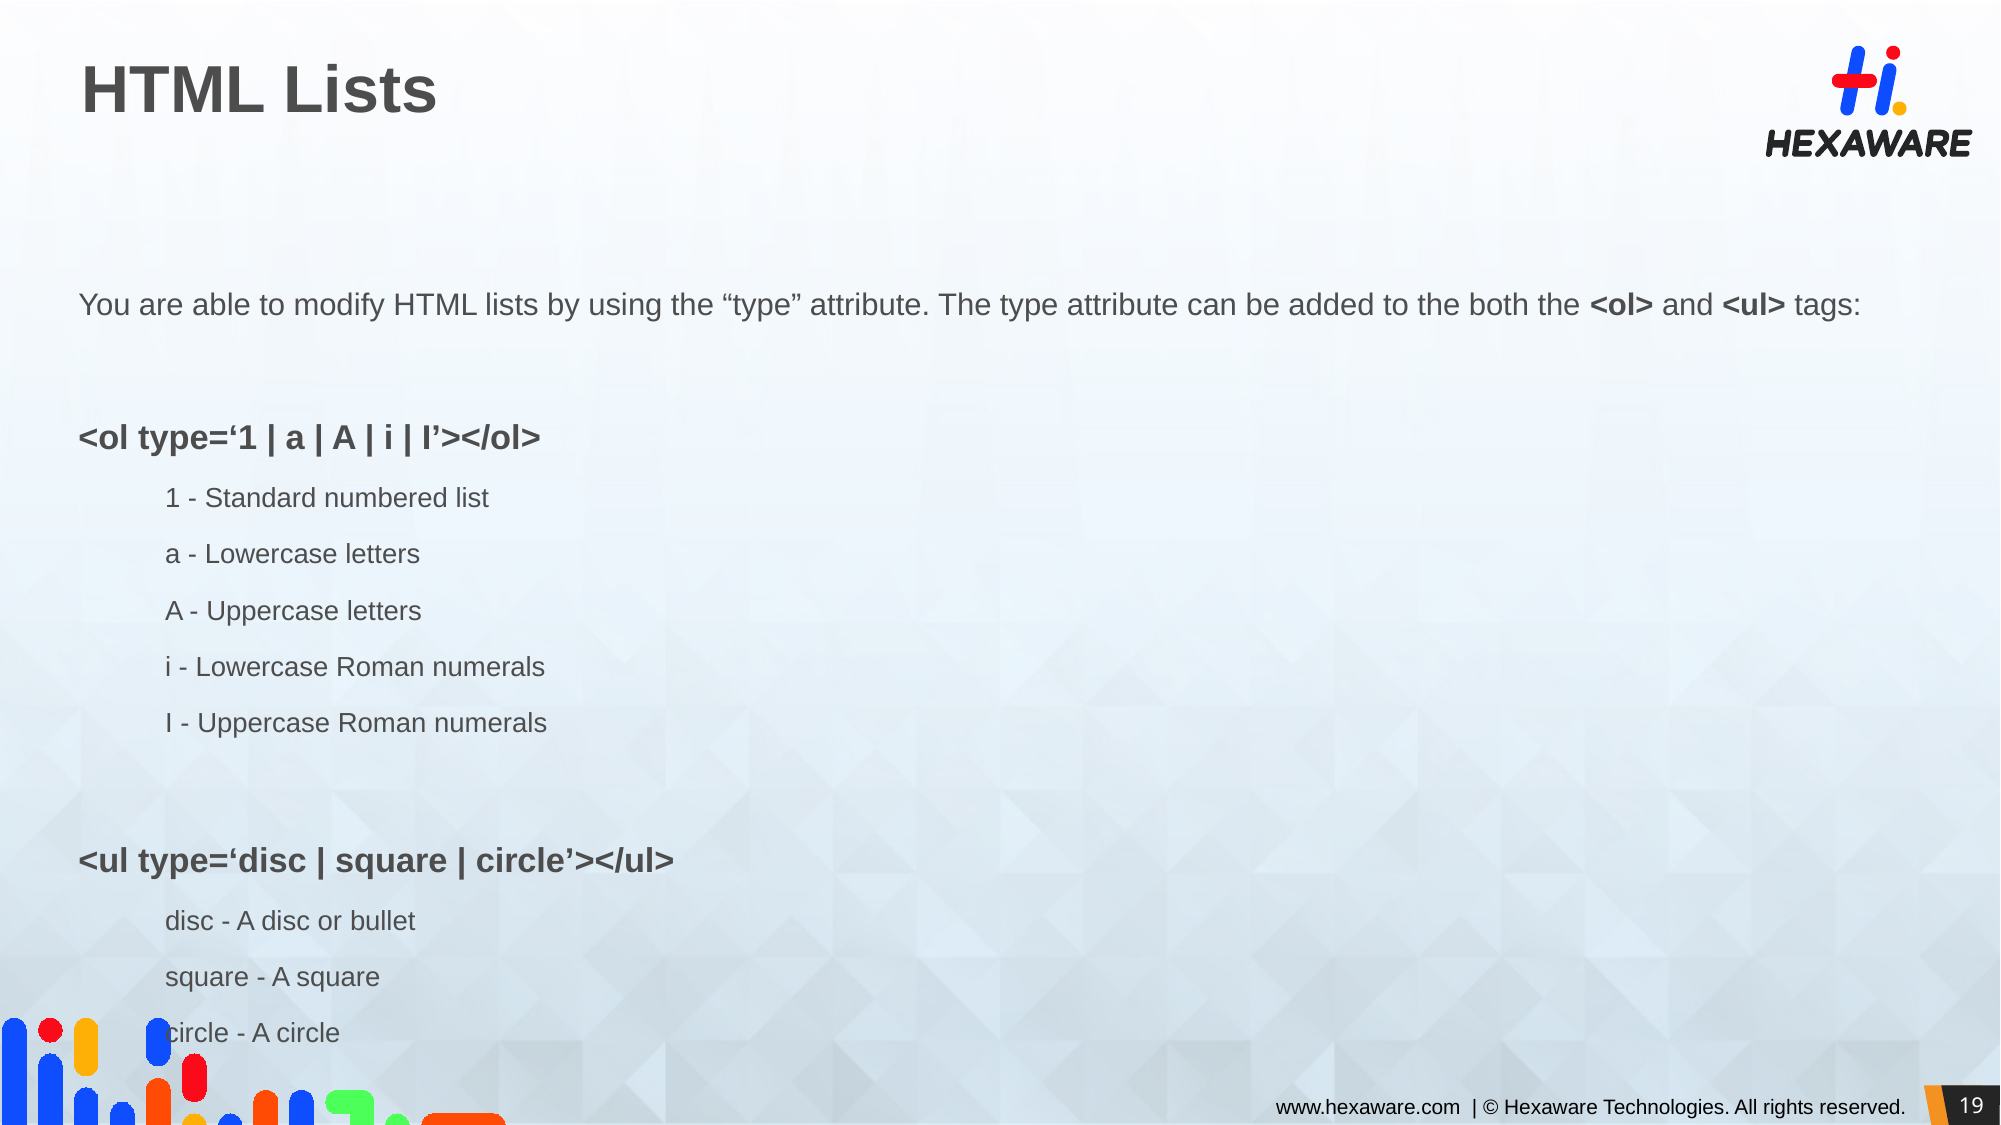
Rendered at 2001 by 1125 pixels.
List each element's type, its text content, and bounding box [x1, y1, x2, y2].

title HTML Lists [70, 35, 1521, 136]
list You are able to modify HTML lists by using the “type” attribute. The type attribute can be added to the both the <ol> and <ul> tags: <ol type=‘1 | a | A | i | I’></ol> 1 - Standard numbered list a - Lowercase letters A - Uppercase letters i - Lowercase Roman numerals I - Uppercase Roman numerals <ul type=‘disc | square | circle’></ul> disc - A disc or bullet square - A square circle - A circle [67, 258, 1933, 1062]
picture [0, 0, 2001, 1125]
